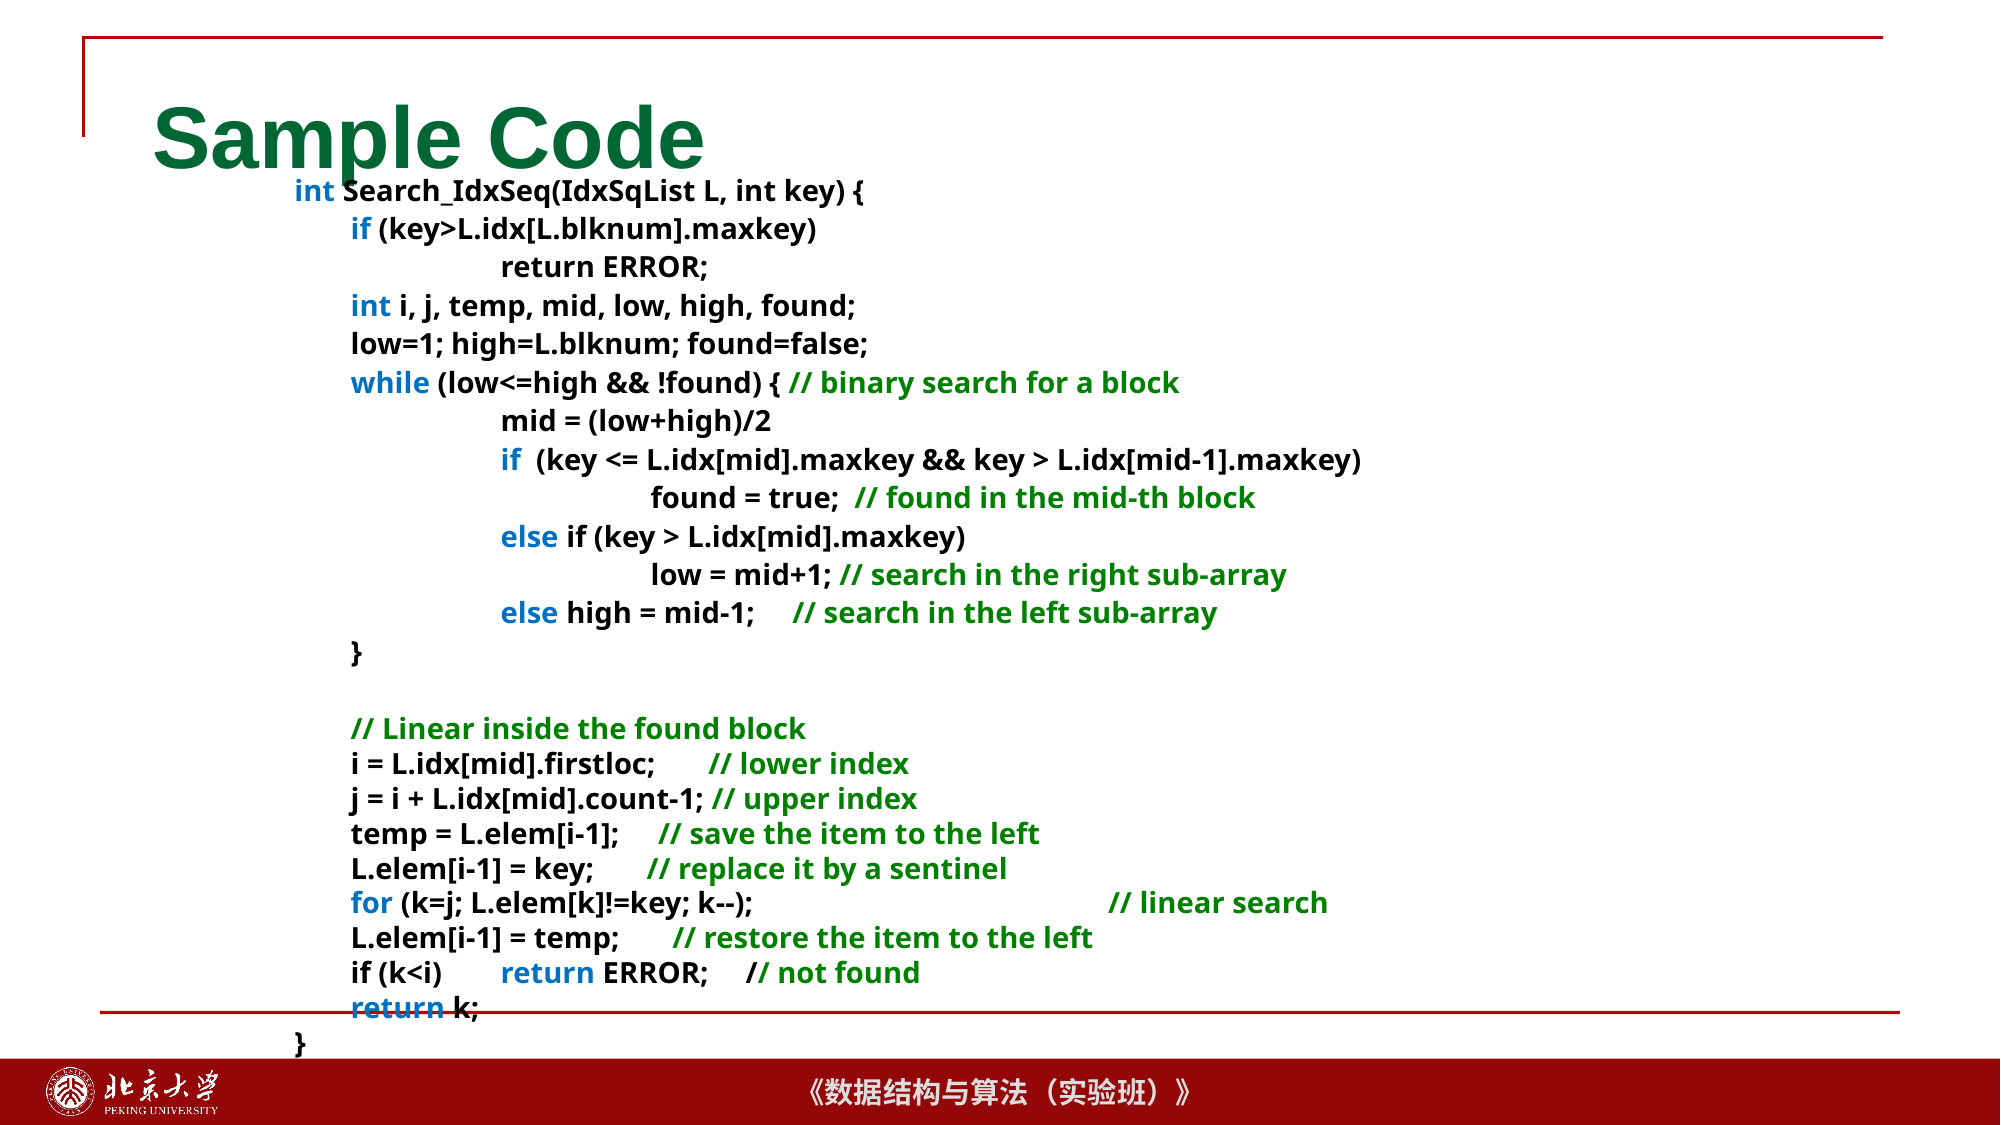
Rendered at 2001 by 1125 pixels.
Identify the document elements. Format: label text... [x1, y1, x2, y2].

picture [46, 1067, 218, 1116]
title Sample Code [137, 59, 1863, 209]
list int Search_IdxSeq(IdxSqList L, int key) { if (key>L.idx[L.blknum].maxkey) return ERROR; int i, j, temp, mid, low, high, found; low=1; high=L.blknum; found=false; while (low<=high && !found) { // binary search for a block mid = (low+high)/2 if (key <= L.idx[mid].maxkey && key > L.idx[mid-1].maxkey) found = true; // found in the mid-th block else if (key > L.idx[mid].maxkey) low = mid+1; // search in the right sub-array else high = mid-1; // search in the left sub-array } // Linear inside the found block i = L.idx[mid].firstloc; // lower index j = i + L.idx[mid].count-1; // upper index temp = L.elem[i-1]; // save the item to the left L.elem[i-1] = key; // replace it by a sentinel for (k=j; L.elem[k]!=key; k--); // linear search L.elem[i-1] = temp; // restore the item to the left if (k<i) return ERROR; // not found return k; } [279, 160, 2000, 987]
